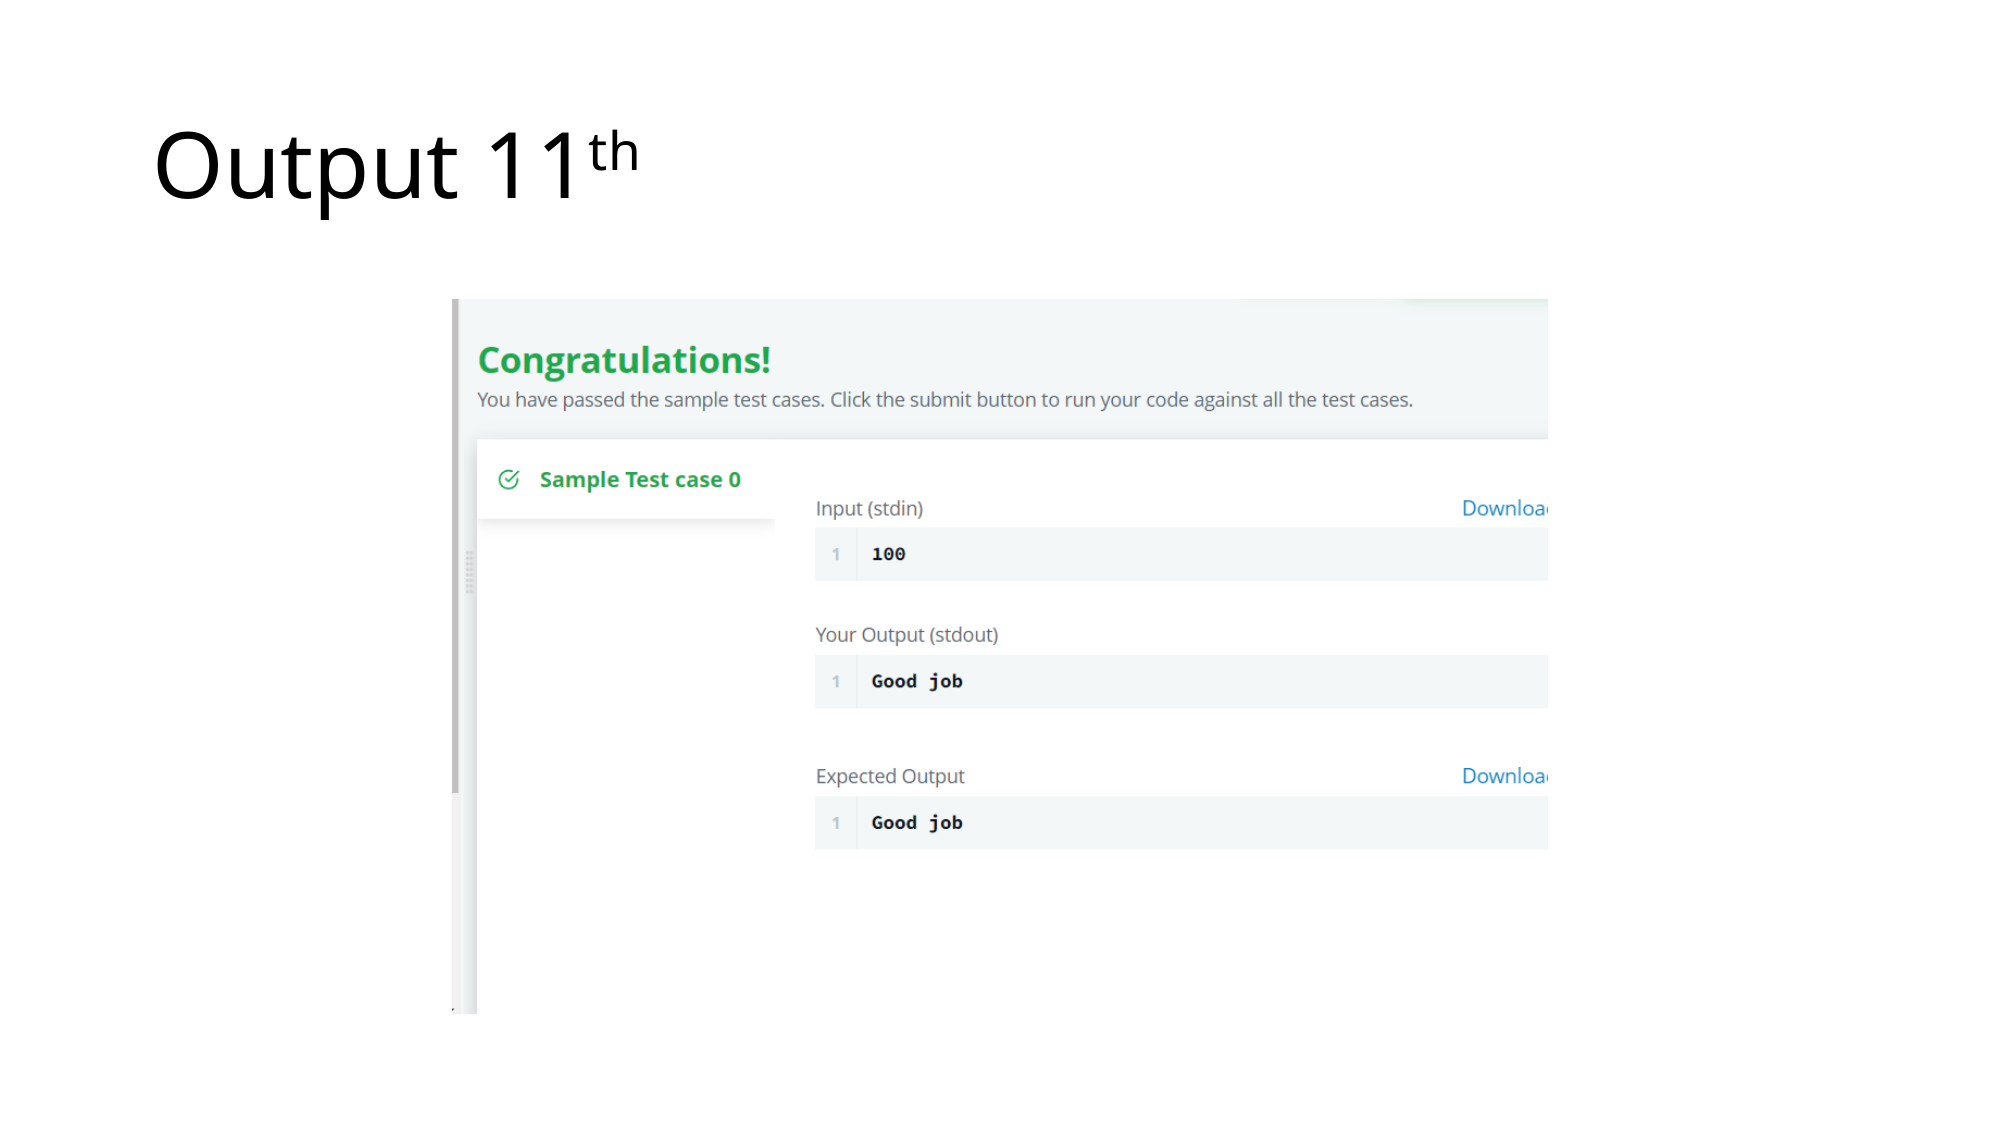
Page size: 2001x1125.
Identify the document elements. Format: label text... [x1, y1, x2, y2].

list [452, 299, 1548, 1014]
title Output 11th [137, 59, 1863, 278]
